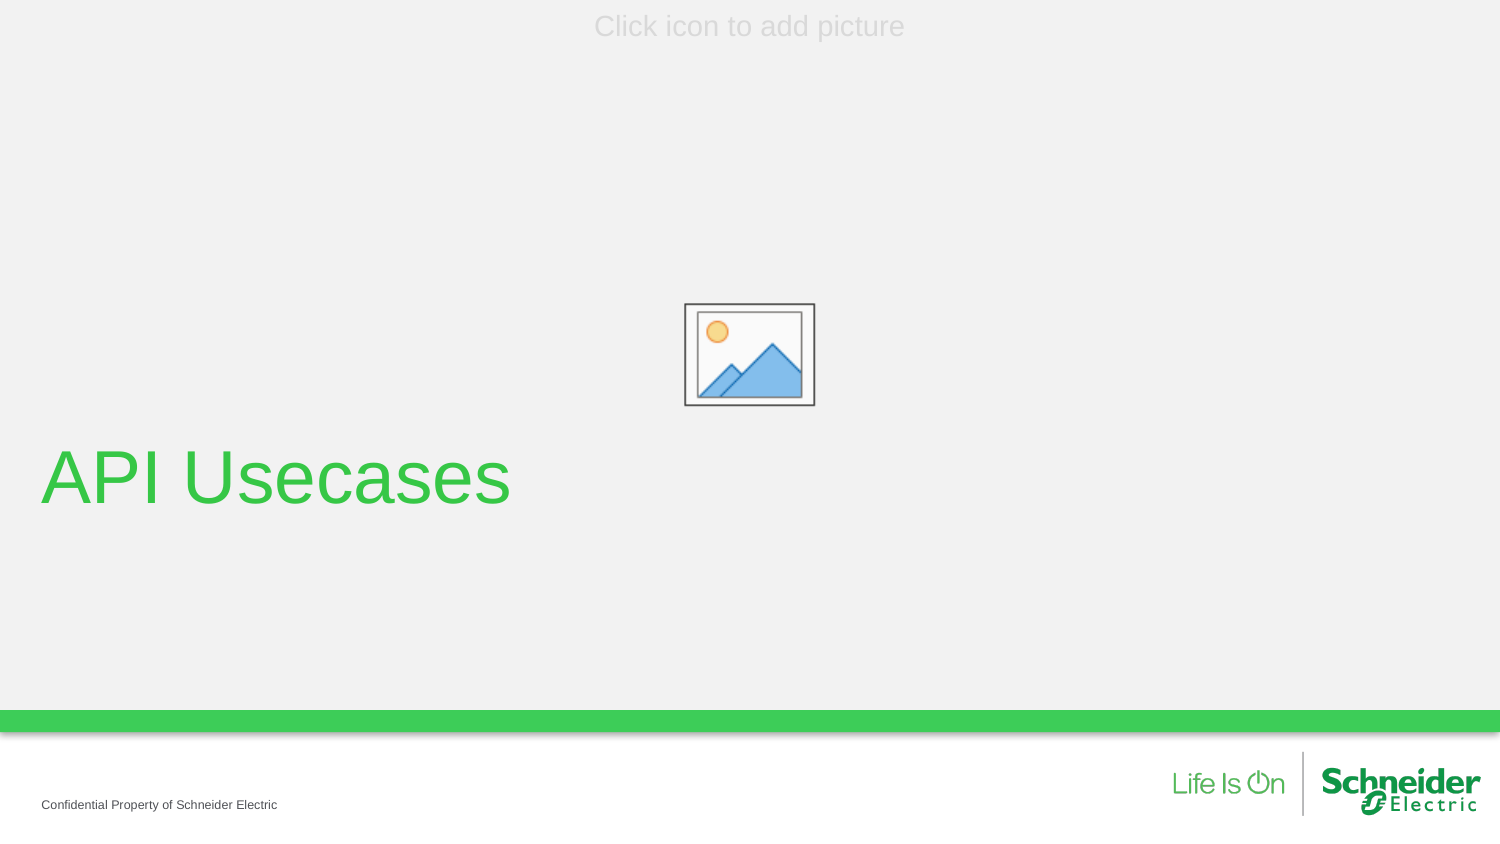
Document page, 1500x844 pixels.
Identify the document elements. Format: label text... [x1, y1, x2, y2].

footer Confidential Property of Schneider Electric [41, 796, 289, 812]
picture [0, 0, 1500, 711]
picture [1159, 737, 1495, 830]
